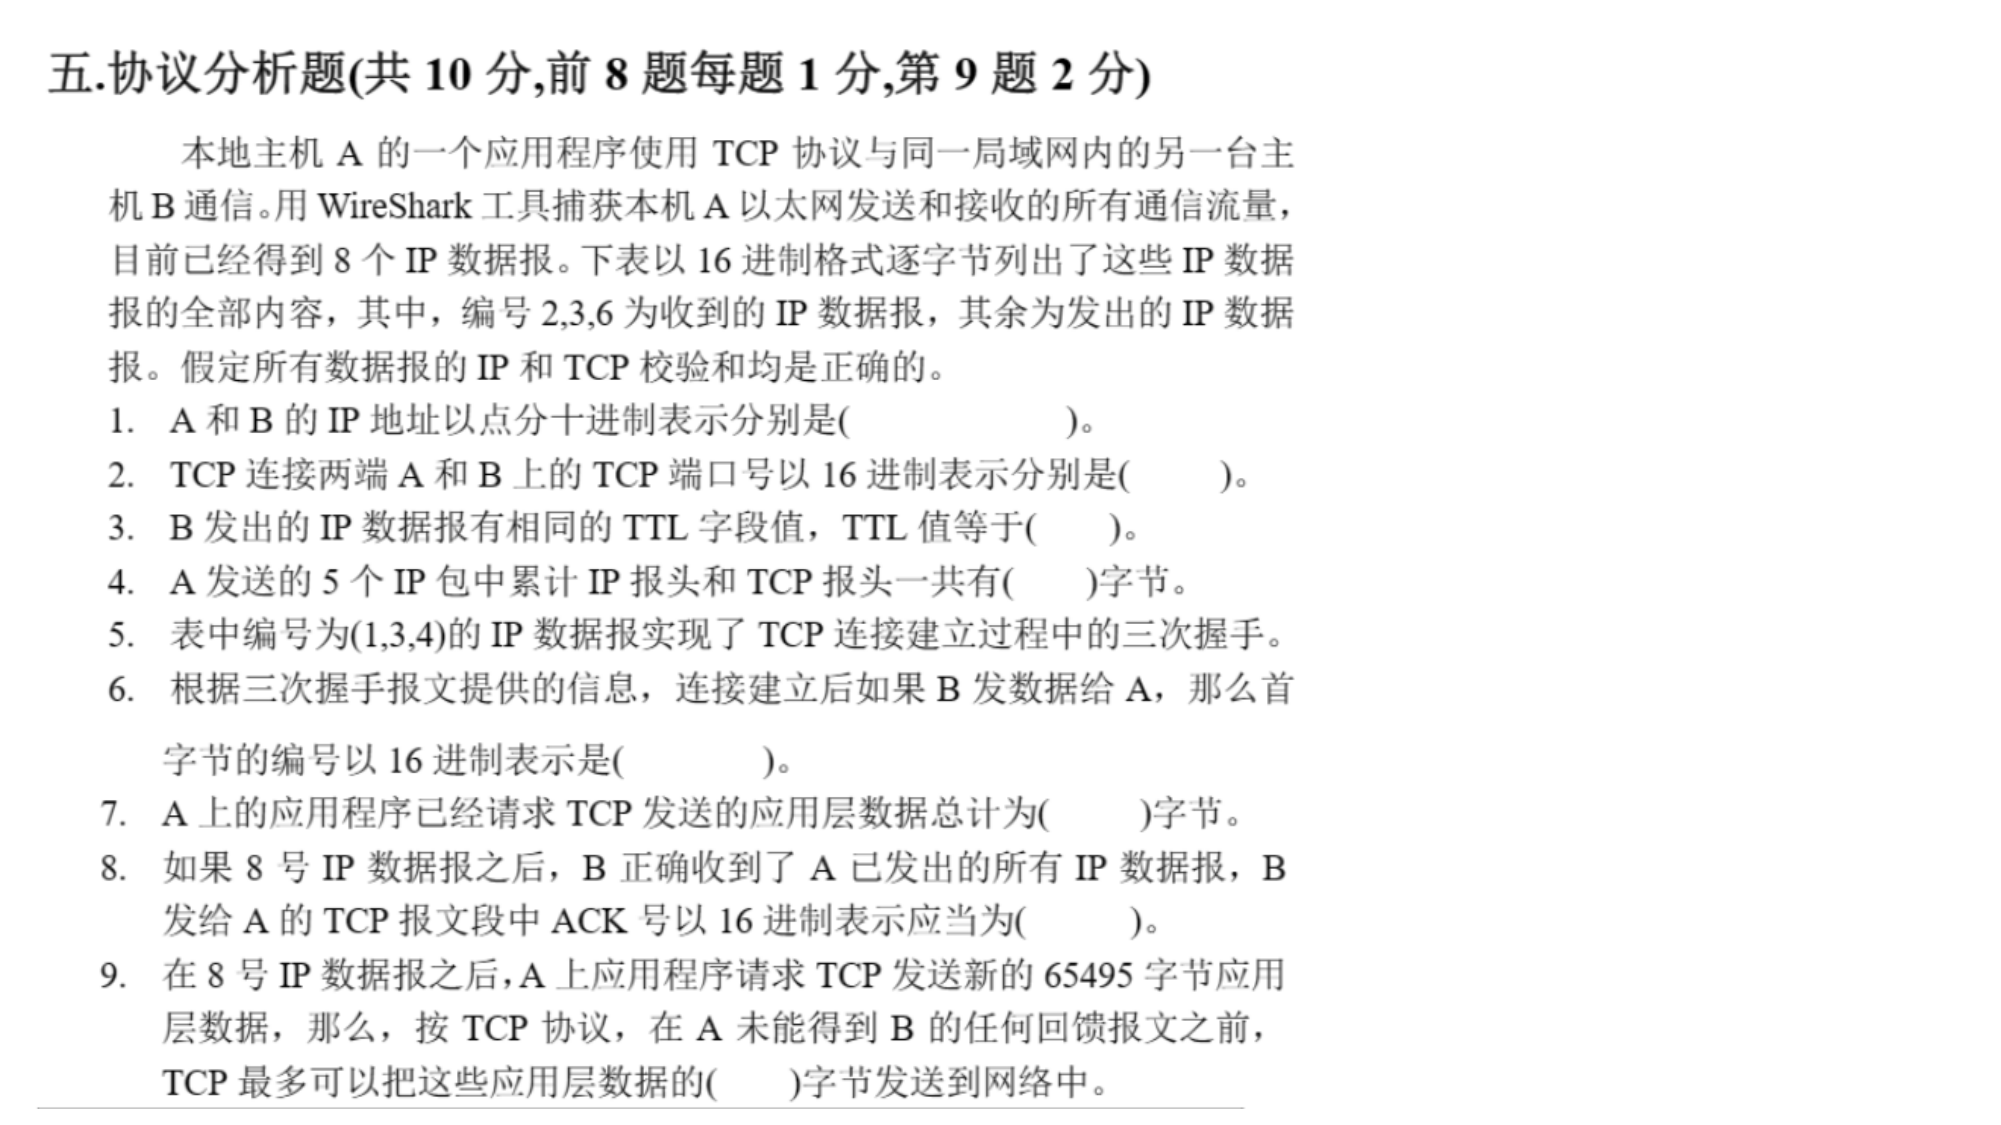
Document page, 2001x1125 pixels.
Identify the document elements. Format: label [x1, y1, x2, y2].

picture [0, 36, 1354, 1109]
